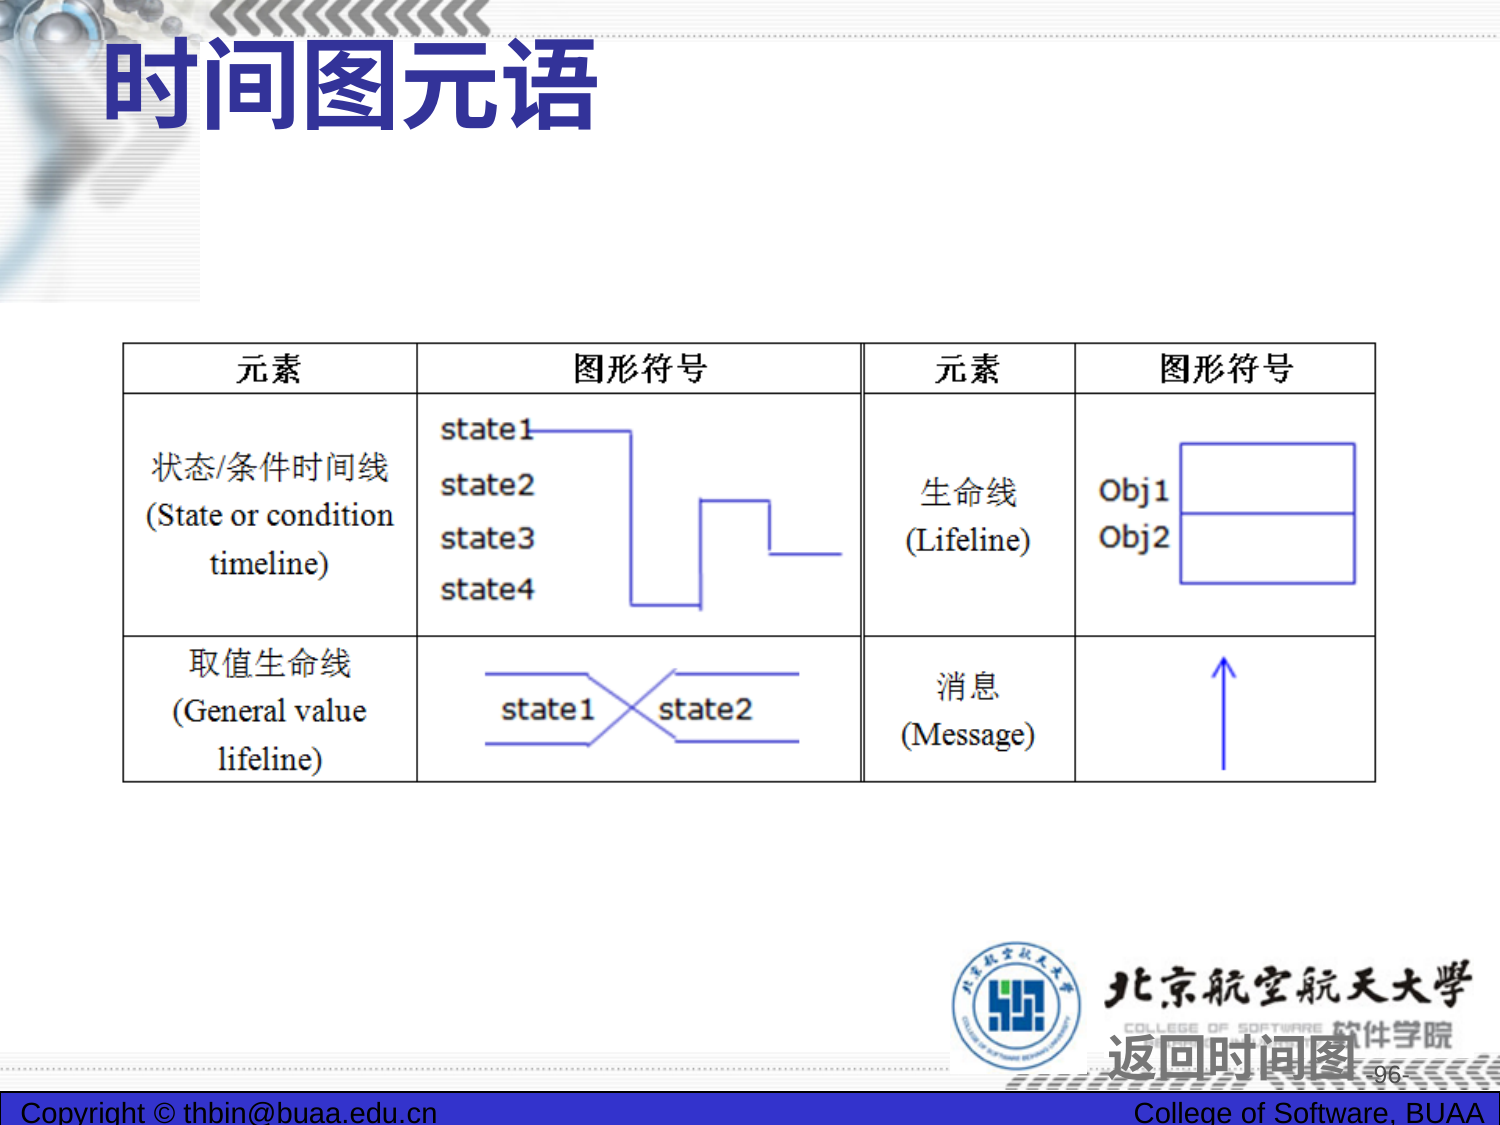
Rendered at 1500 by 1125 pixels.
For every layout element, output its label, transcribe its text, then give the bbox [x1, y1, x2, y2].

picture [1104, 952, 1500, 1090]
picture [0, 940, 1087, 1090]
title 时间图元语 [85, 42, 1388, 149]
slide_number -96- [1074, 1051, 1426, 1125]
text_box 返回时间图 [1092, 1018, 1373, 1094]
picture [0, 0, 1500, 303]
picture [118, 338, 1382, 787]
